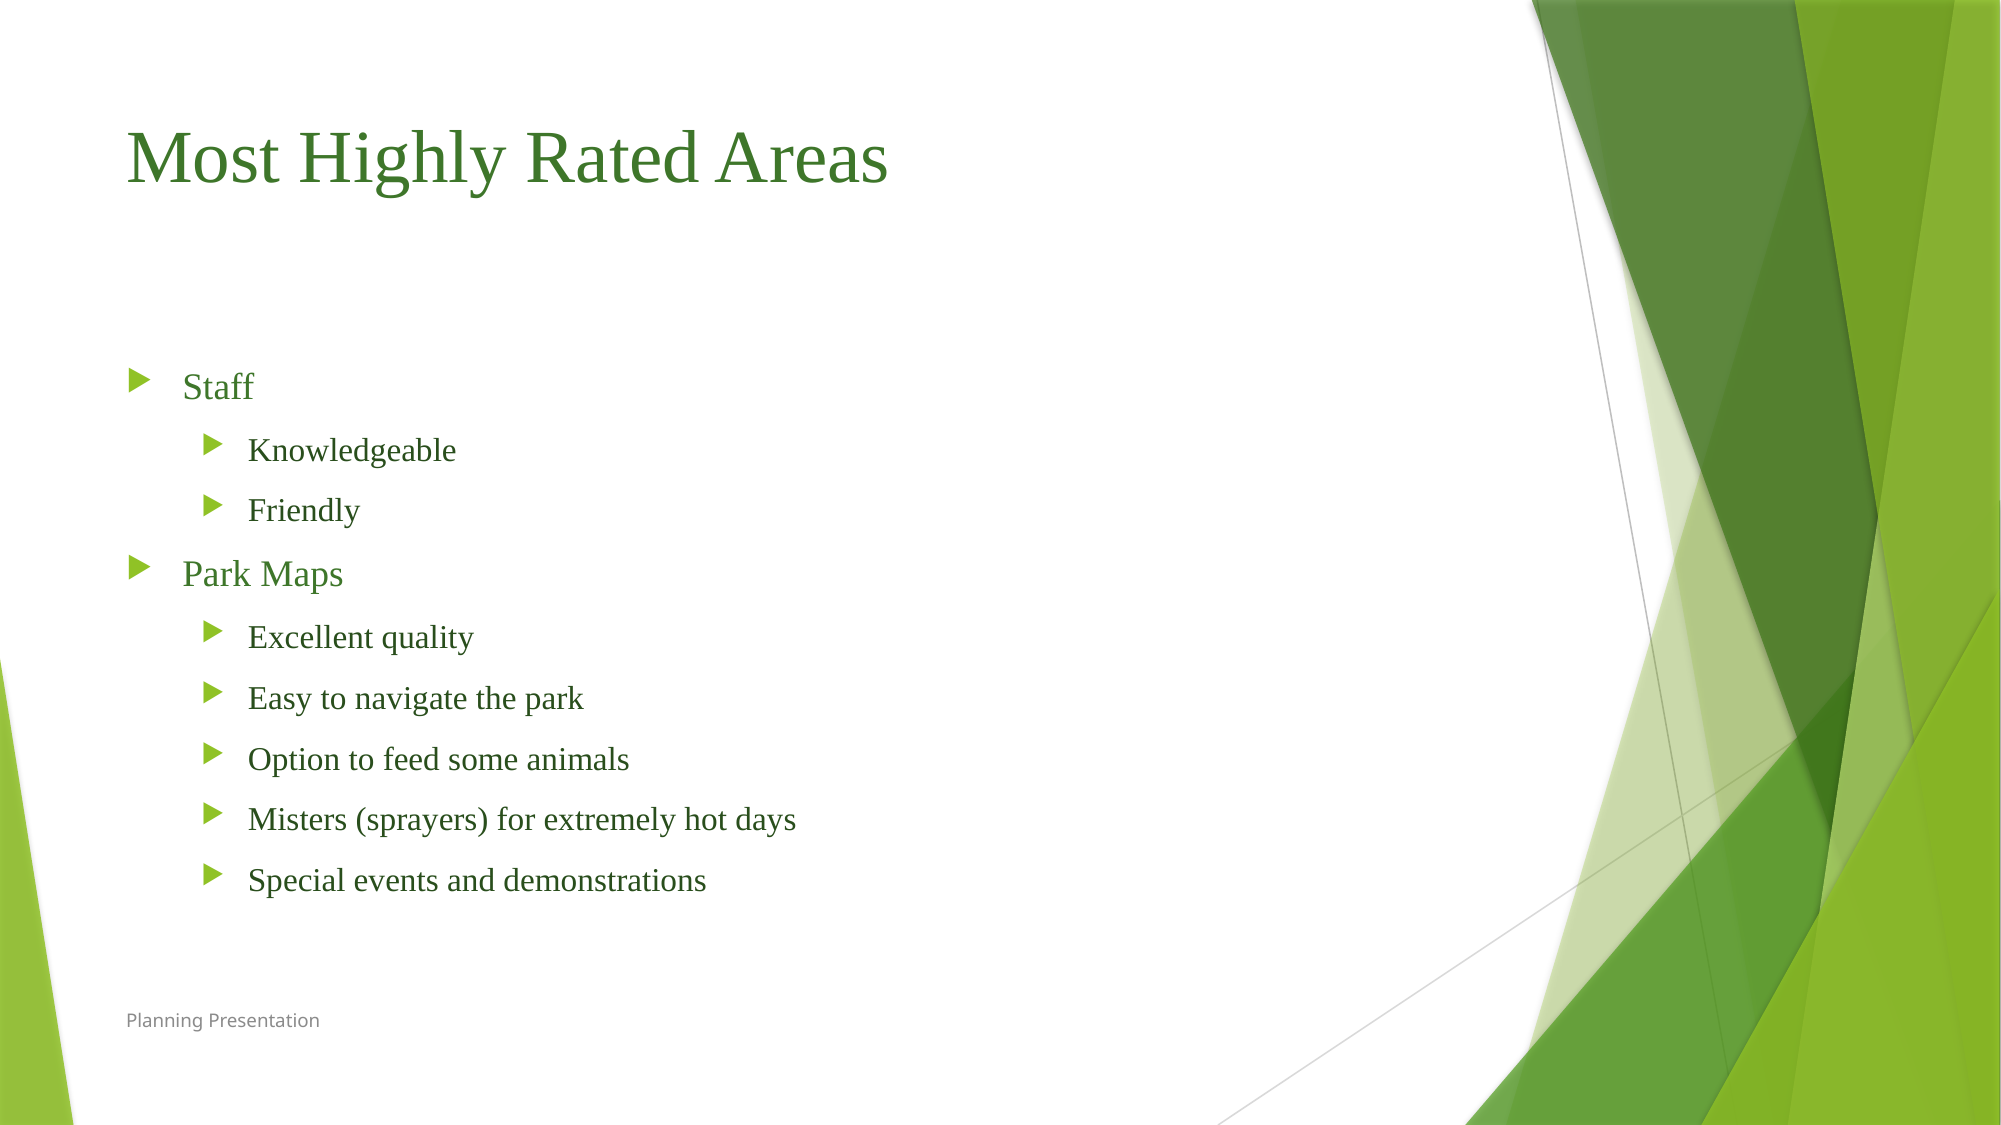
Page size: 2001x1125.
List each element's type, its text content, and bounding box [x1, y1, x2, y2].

footer Planning Presentation [111, 991, 1145, 1051]
list Staff Knowledgeable Friendly Park Maps Excellent quality Easy to navigate the park Option to feed some animals Misters (sprayers) for extremely hot days Special events and demonstrations [111, 354, 1522, 992]
title Most Highly Rated Areas [111, 99, 1522, 317]
